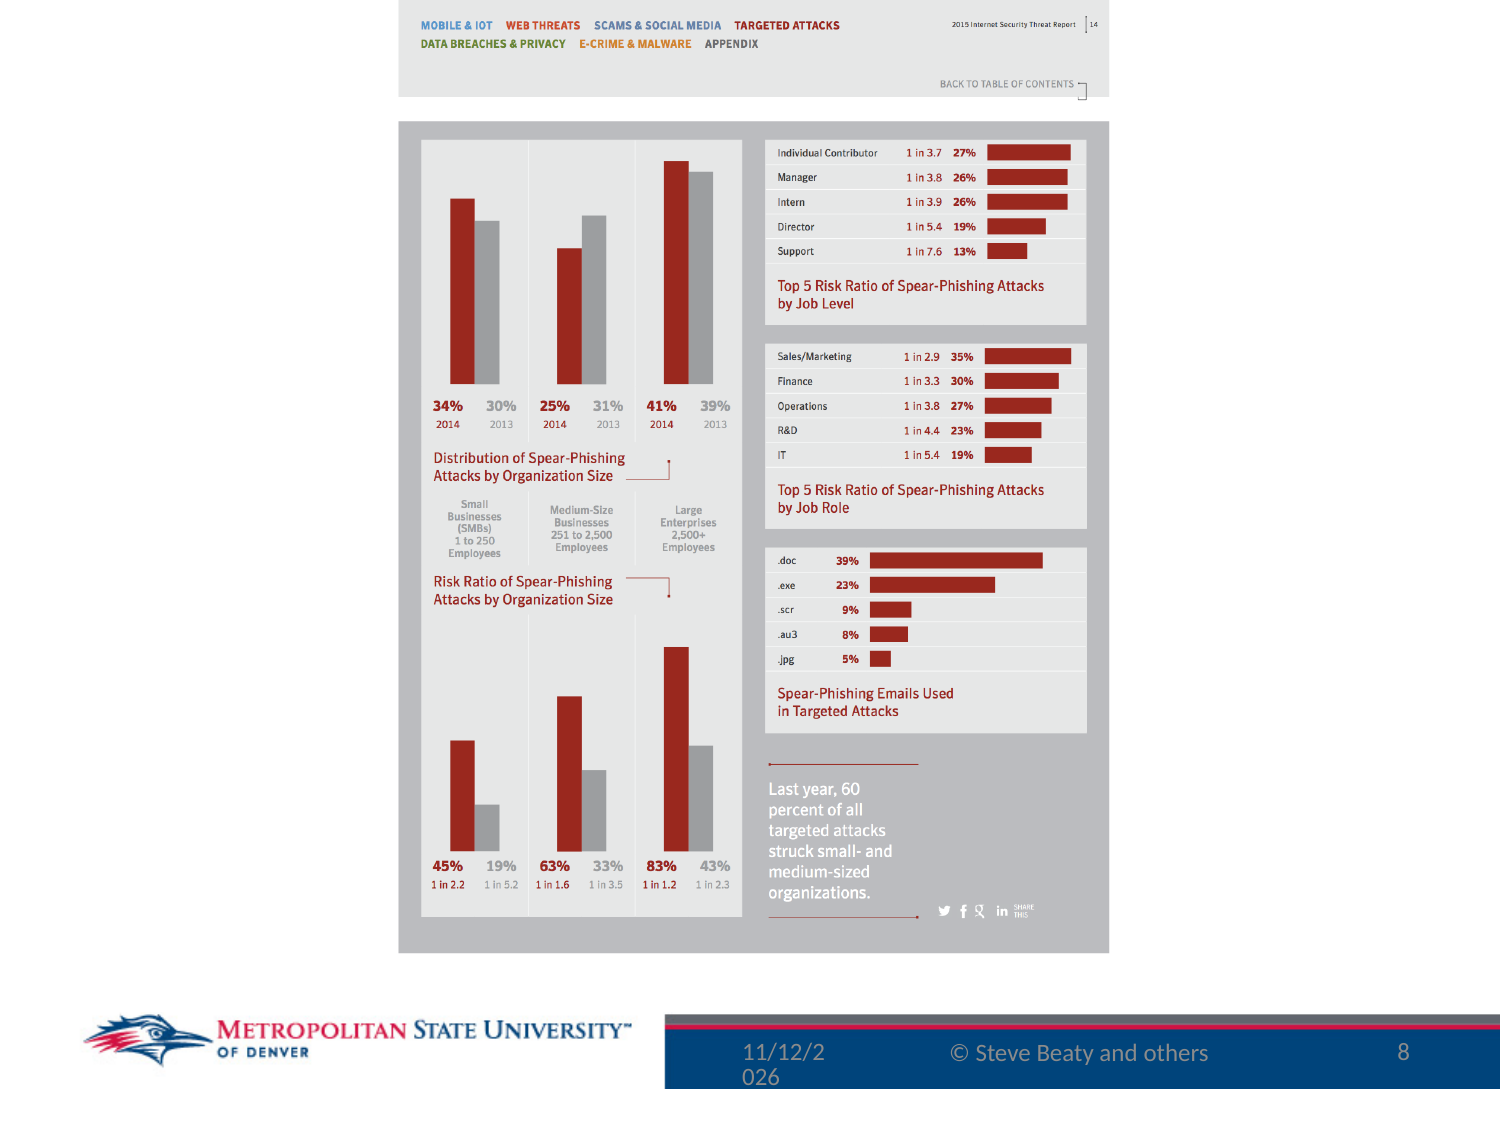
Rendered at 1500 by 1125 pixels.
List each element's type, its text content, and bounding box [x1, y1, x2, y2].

footer © Steve Beaty and others [841, 1021, 1317, 1082]
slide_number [727, 1020, 842, 1081]
picture [44, 1012, 1500, 1089]
picture [376, 0, 1131, 976]
slide_number 8 [1316, 1020, 1425, 1081]
